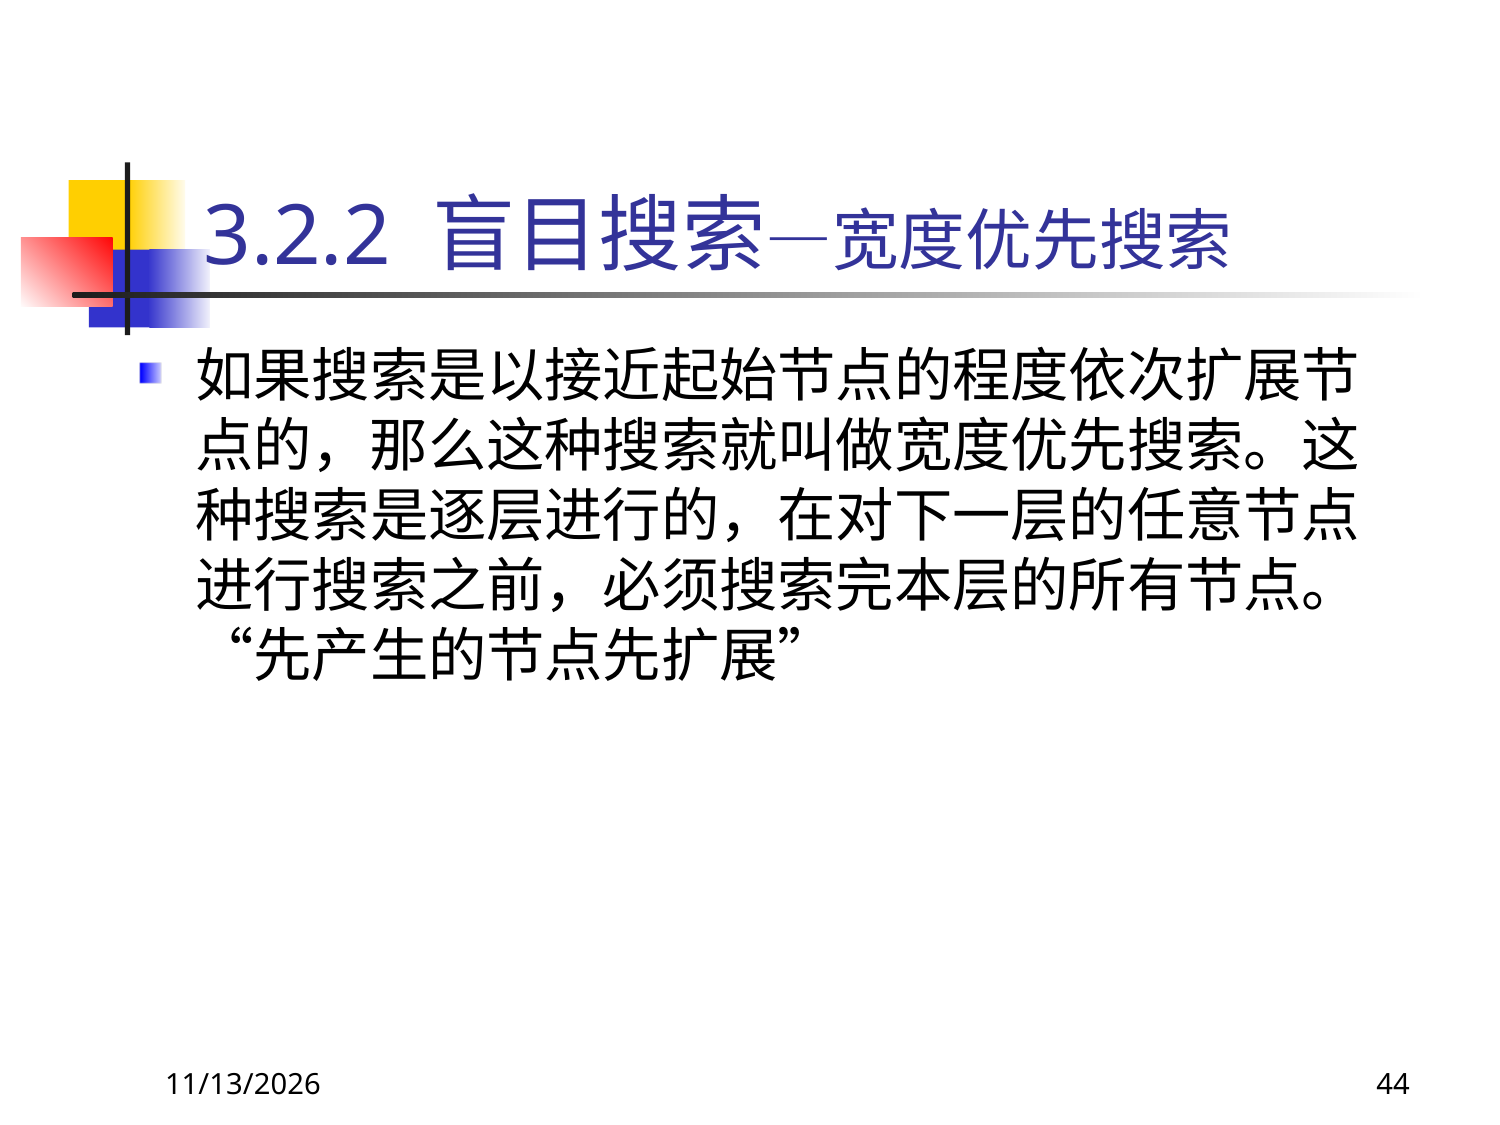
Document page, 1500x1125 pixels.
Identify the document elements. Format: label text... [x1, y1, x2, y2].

picture [138, 361, 164, 386]
title 3.2.2 盲目搜索—宽度优先搜索 [188, 101, 1468, 289]
slide_number 44 [1112, 1037, 1426, 1113]
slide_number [149, 1037, 463, 1113]
list 如果搜索是以接近起始节点的程度依次扩展节点的，那么这种搜索就叫做宽度优先搜索。这种搜索是逐层进行的，在对下一层的任意节点进行搜索之前，必须搜索完本层的所有节点。“先产生的节点先扩展” [123, 331, 1412, 1006]
